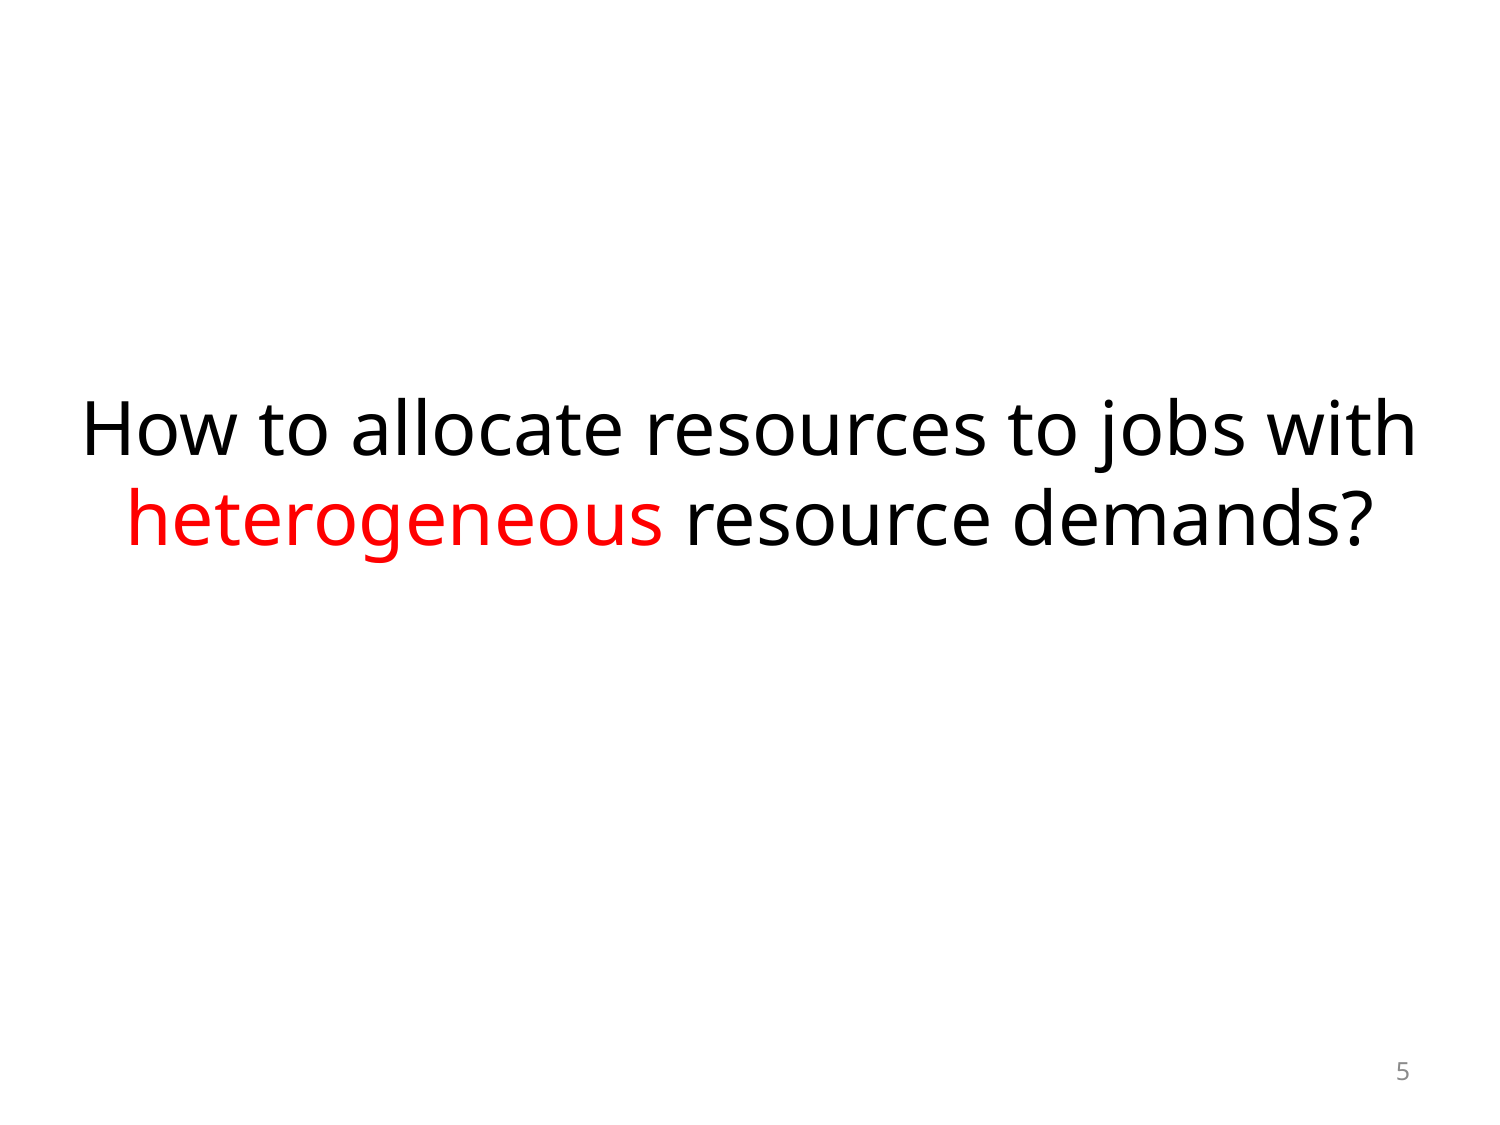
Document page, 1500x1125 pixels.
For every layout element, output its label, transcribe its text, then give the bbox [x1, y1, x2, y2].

title How to allocate resources to jobs with heterogeneous resource demands? [63, 349, 1437, 591]
slide_number 5 [1074, 1042, 1425, 1103]
